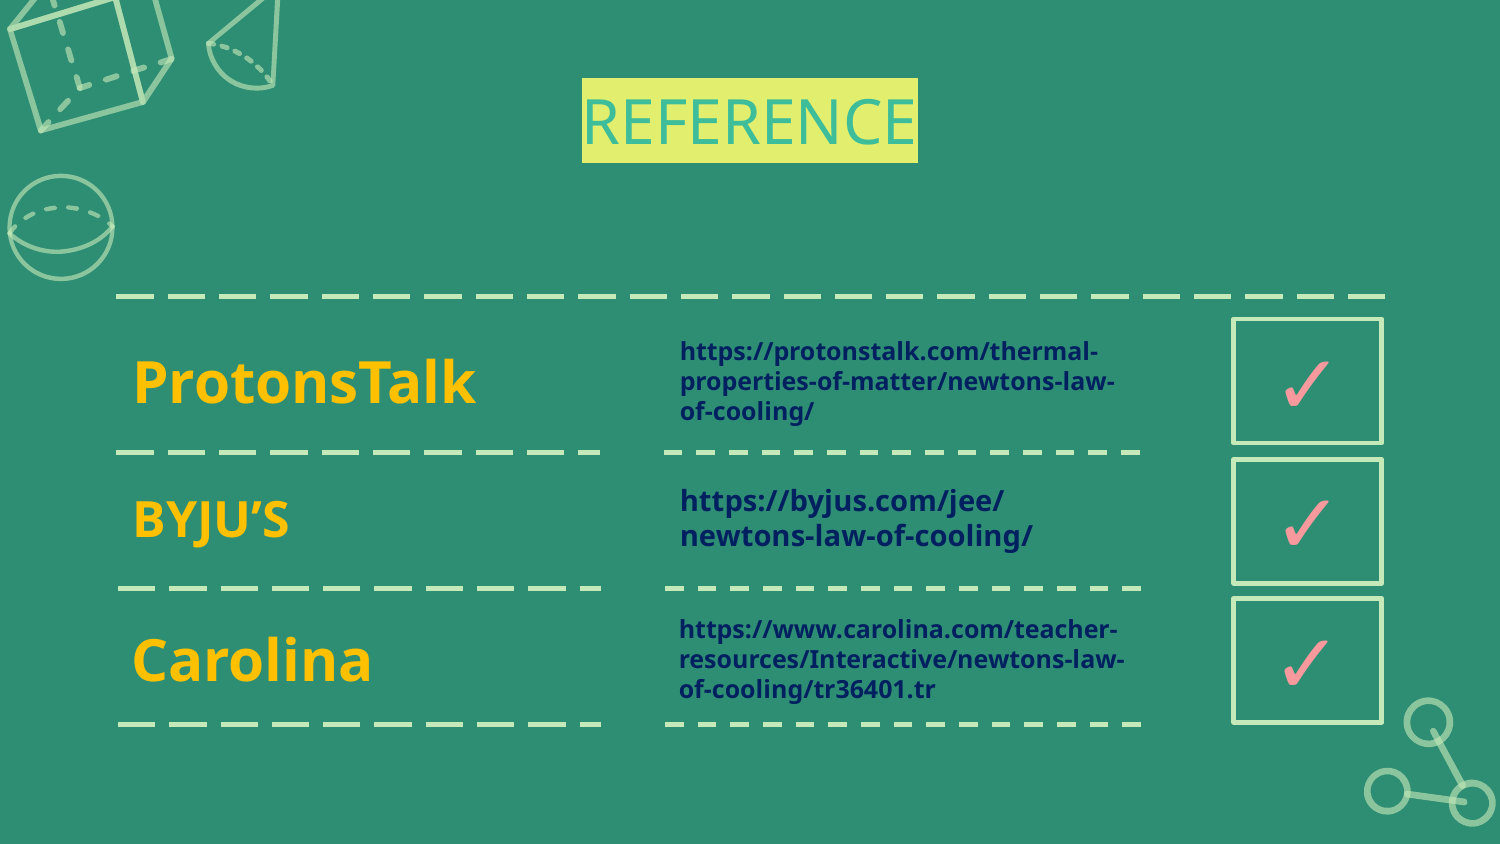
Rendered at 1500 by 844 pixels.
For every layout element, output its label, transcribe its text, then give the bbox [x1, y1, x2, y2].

text_box https://protonstalk.com/thermal-properties-of-matter/newtons-law-of-cooling/ [664, 311, 1147, 448]
text_box https://byjus.com/jee/newtons-law-of-cooling/ [664, 458, 1147, 587]
text_box Carolina [116, 595, 599, 727]
title REFERENCE [118, 88, 1382, 151]
text_box https://www.carolina.com/teacher-resources/Interactive/newtons-law-of-cooling/tr36401.tr [663, 593, 1149, 727]
text_box BYJU’S [117, 458, 600, 586]
text_box BYJU’S [117, 447, 600, 451]
text_box ✓ [1234, 458, 1382, 583]
text_box ✓ [1234, 318, 1382, 443]
text_box ProtonsTalk [117, 310, 600, 447]
text_box https://byjus.com/jee/newtons-law-of-cooling/ [664, 448, 1147, 452]
text_box ✓ [1233, 598, 1382, 723]
